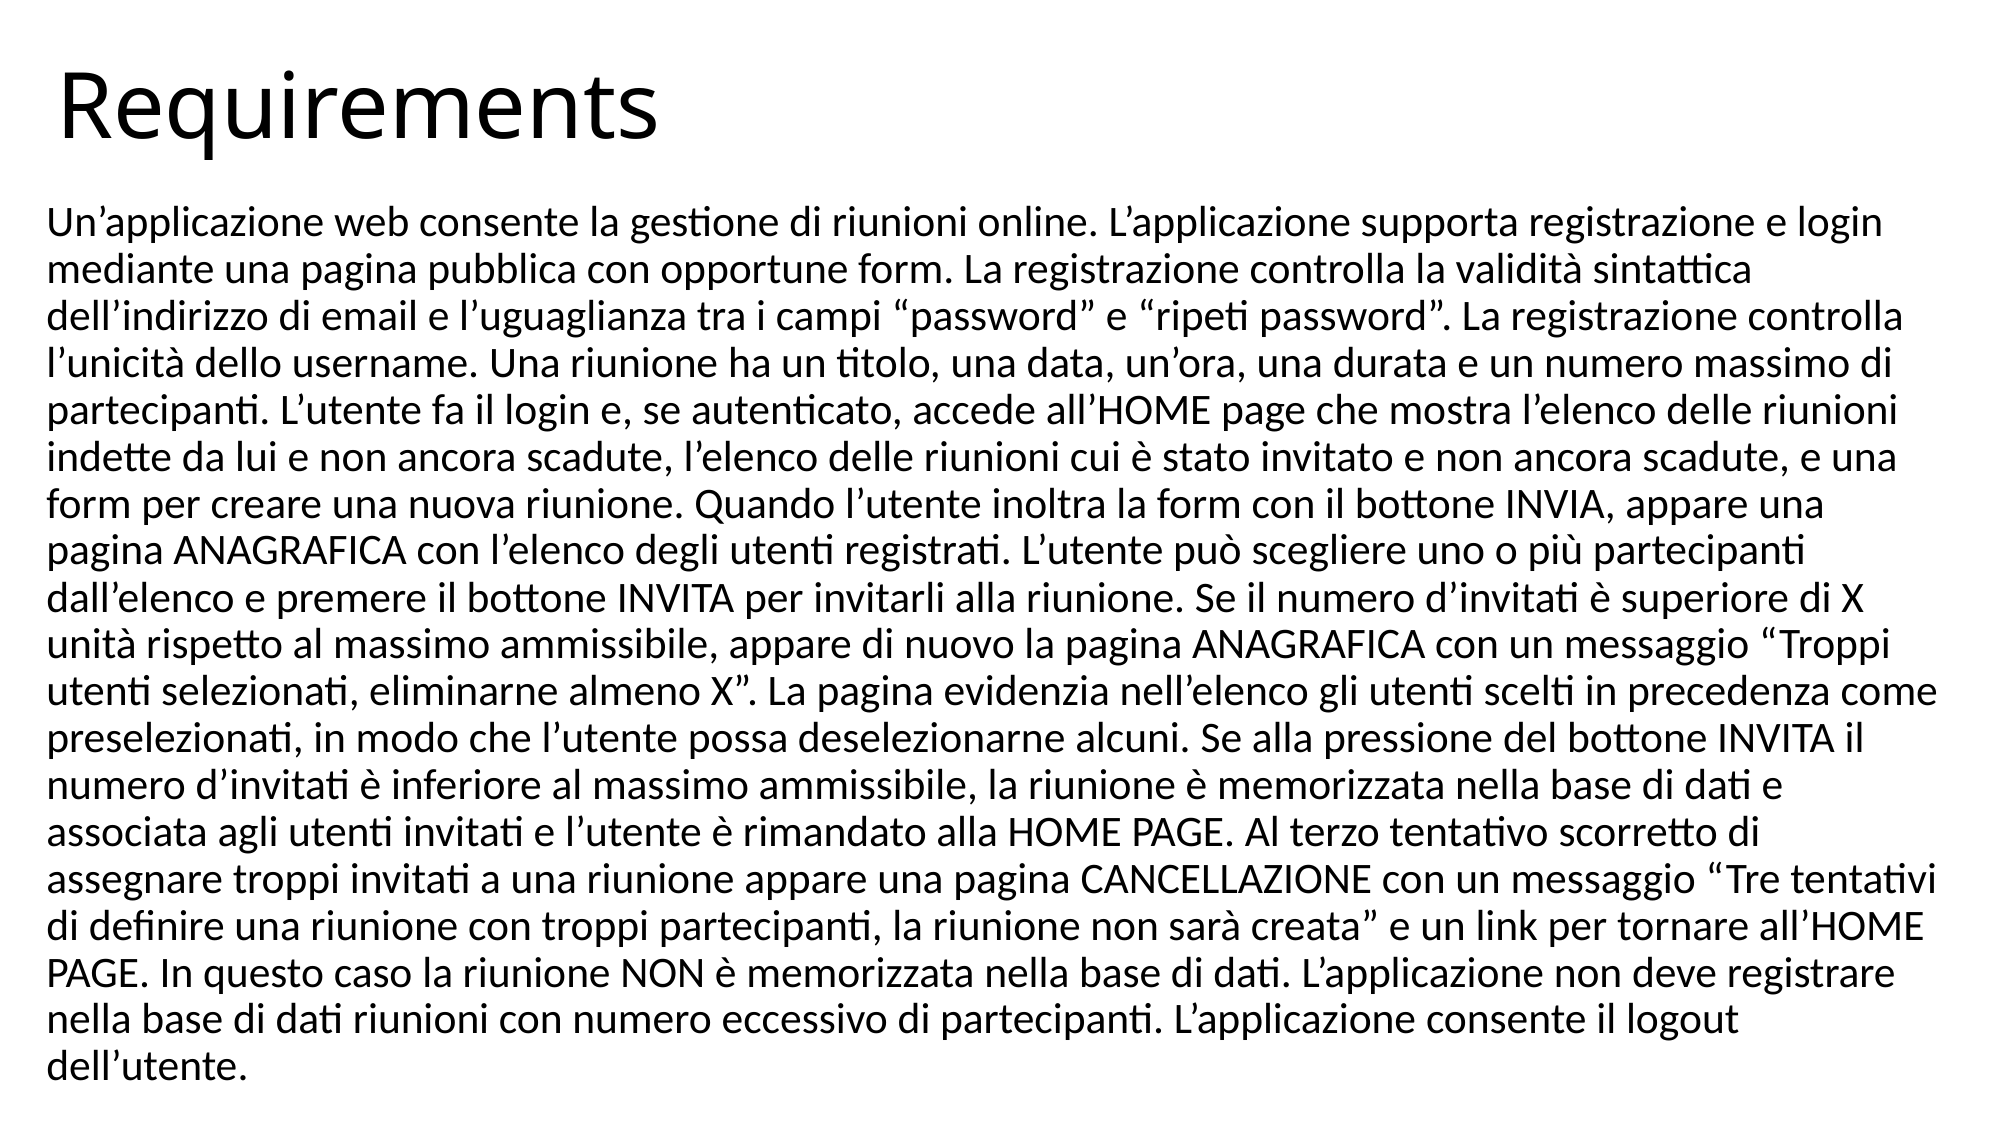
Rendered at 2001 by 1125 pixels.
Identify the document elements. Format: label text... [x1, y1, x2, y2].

title Requirements [41, 0, 1232, 191]
list Un’applicazione web consente la gestione di riunioni online. L’applicazione supporta registrazione e login mediante una pagina pubblica con opportune form. La registrazione controlla la validità sintattica dell’indirizzo di email e l’uguaglianza tra i campi “password” e “ripeti password”. La registrazione controlla l’unicità dello username. Una riunione ha un titolo, una data, un’ora, una durata e un numero massimo di partecipanti. L’utente fa il login e, se autenticato, accede all’HOME page che mostra l’elenco delle riunioni indette da lui e non ancora scadute, l’elenco delle riunioni cui è stato invitato e non ancora scadute, e una form per creare una nuova riunione. Quando l’utente inoltra la form con il bottone INVIA, appare una pagina ANAGRAFICA con l’elenco degli utenti registrati. L’utente può scegliere uno o più partecipanti dall’elenco e premere il bottone INVITA per invitarli alla riunione. Se il numero d’invitati è superiore di X unità rispetto al massimo ammissibile, appare di nuovo la pagina ANAGRAFICA con un messaggio “Troppi utenti selezionati, eliminarne almeno X”. La pagina evidenzia nell’elenco gli utenti scelti in precedenza come preselezionati, in modo che l’utente possa deselezionarne alcuni. Se alla pressione del bottone INVITA il numero d’invitati è inferiore al massimo ammissibile, la riunione è memorizzata nella base di dati e associata agli utenti invitati e l’utente è rimandato alla HOME PAGE. Al terzo tentativo scorretto di assegnare troppi invitati a una riunione appare una pagina CANCELLAZIONE con un messaggio “Tre tentativi di definire una riunione con troppi partecipanti, la riunione non sarà creata” e un link per tornare all’HOME PAGE. In questo caso la riunione NON è memorizzata nella base di dati. L’applicazione non deve registrare nella base di dati riunioni con numero eccessivo di partecipanti. L’applicazione consente il logout dell’utente. [31, 191, 1959, 1103]
